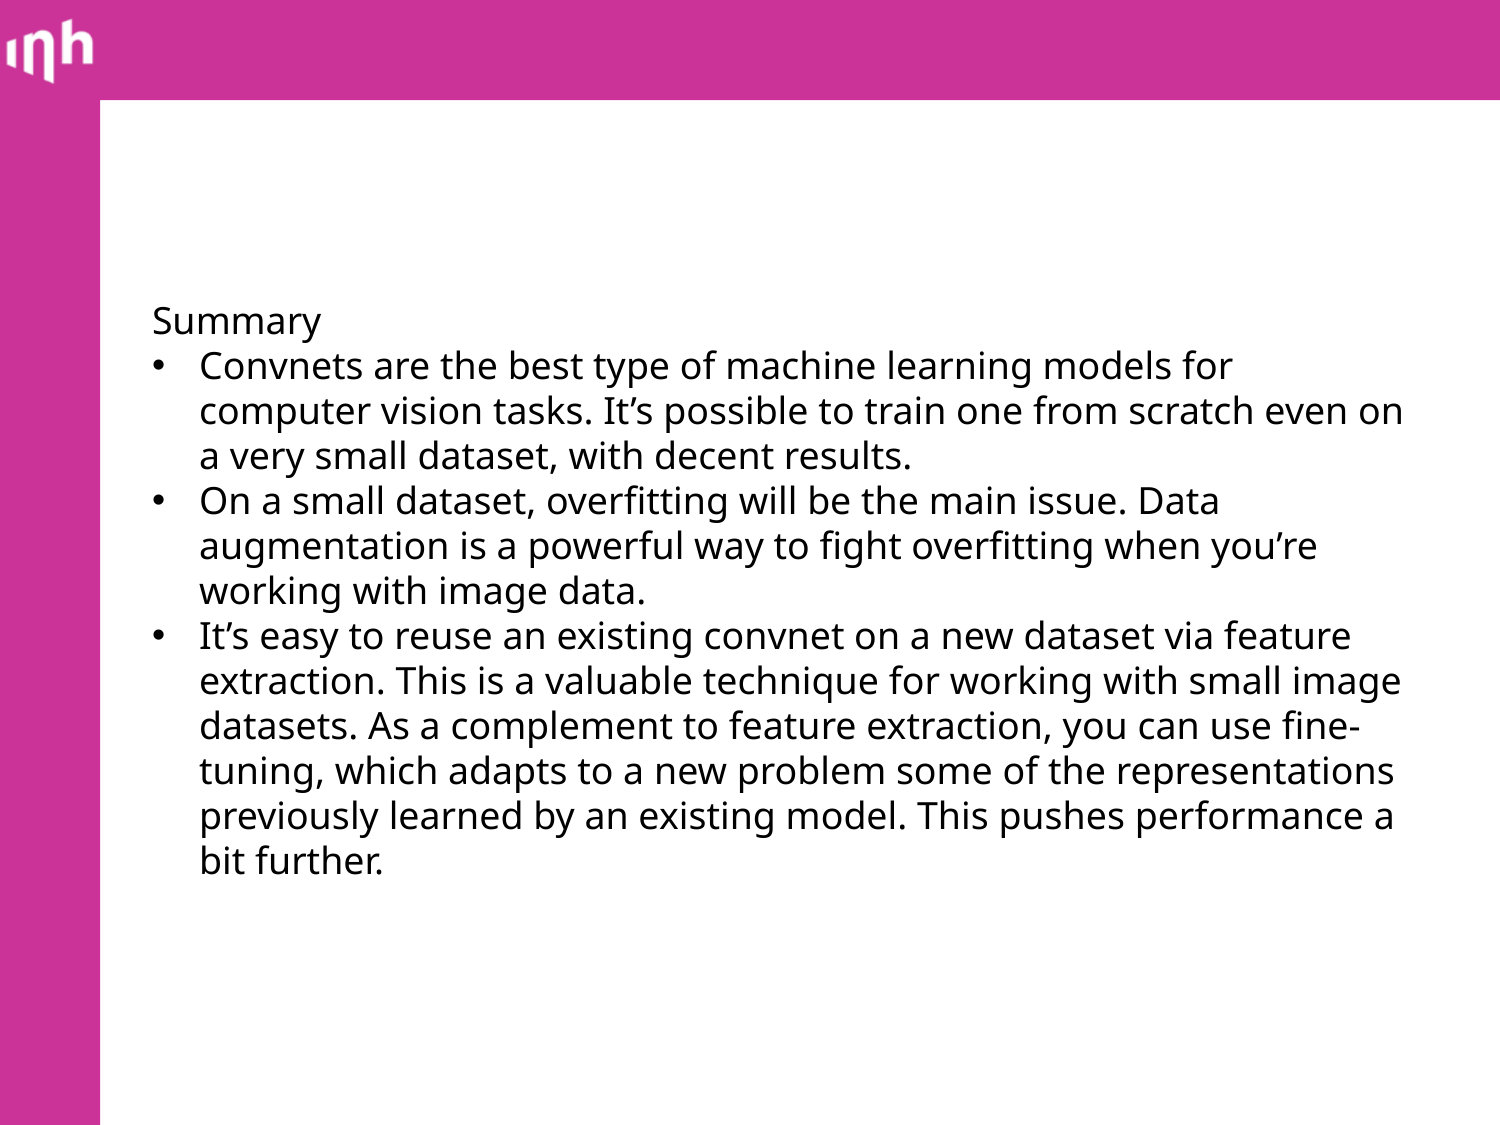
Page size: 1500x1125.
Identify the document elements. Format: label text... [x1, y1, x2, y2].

picture [0, 1, 101, 102]
text_box Summary Convnets are the best type of machine learning models for computer vision tasks. It’s possible to train one from scratch even on a very small dataset, with decent results. On a small dataset, overfitting will be the main issue. Data augmentation is a powerful way to fight overfitting when you’re working with image data. It’s easy to reuse an existing convnet on a new dataset via feature extraction. This is a valuable technique for working with small image datasets. As a complement to feature extraction, you can use fine-tuning, which adapts to a new problem some of the representations previously learned by an existing model. This pushes performance a bit further. [137, 289, 1425, 890]
